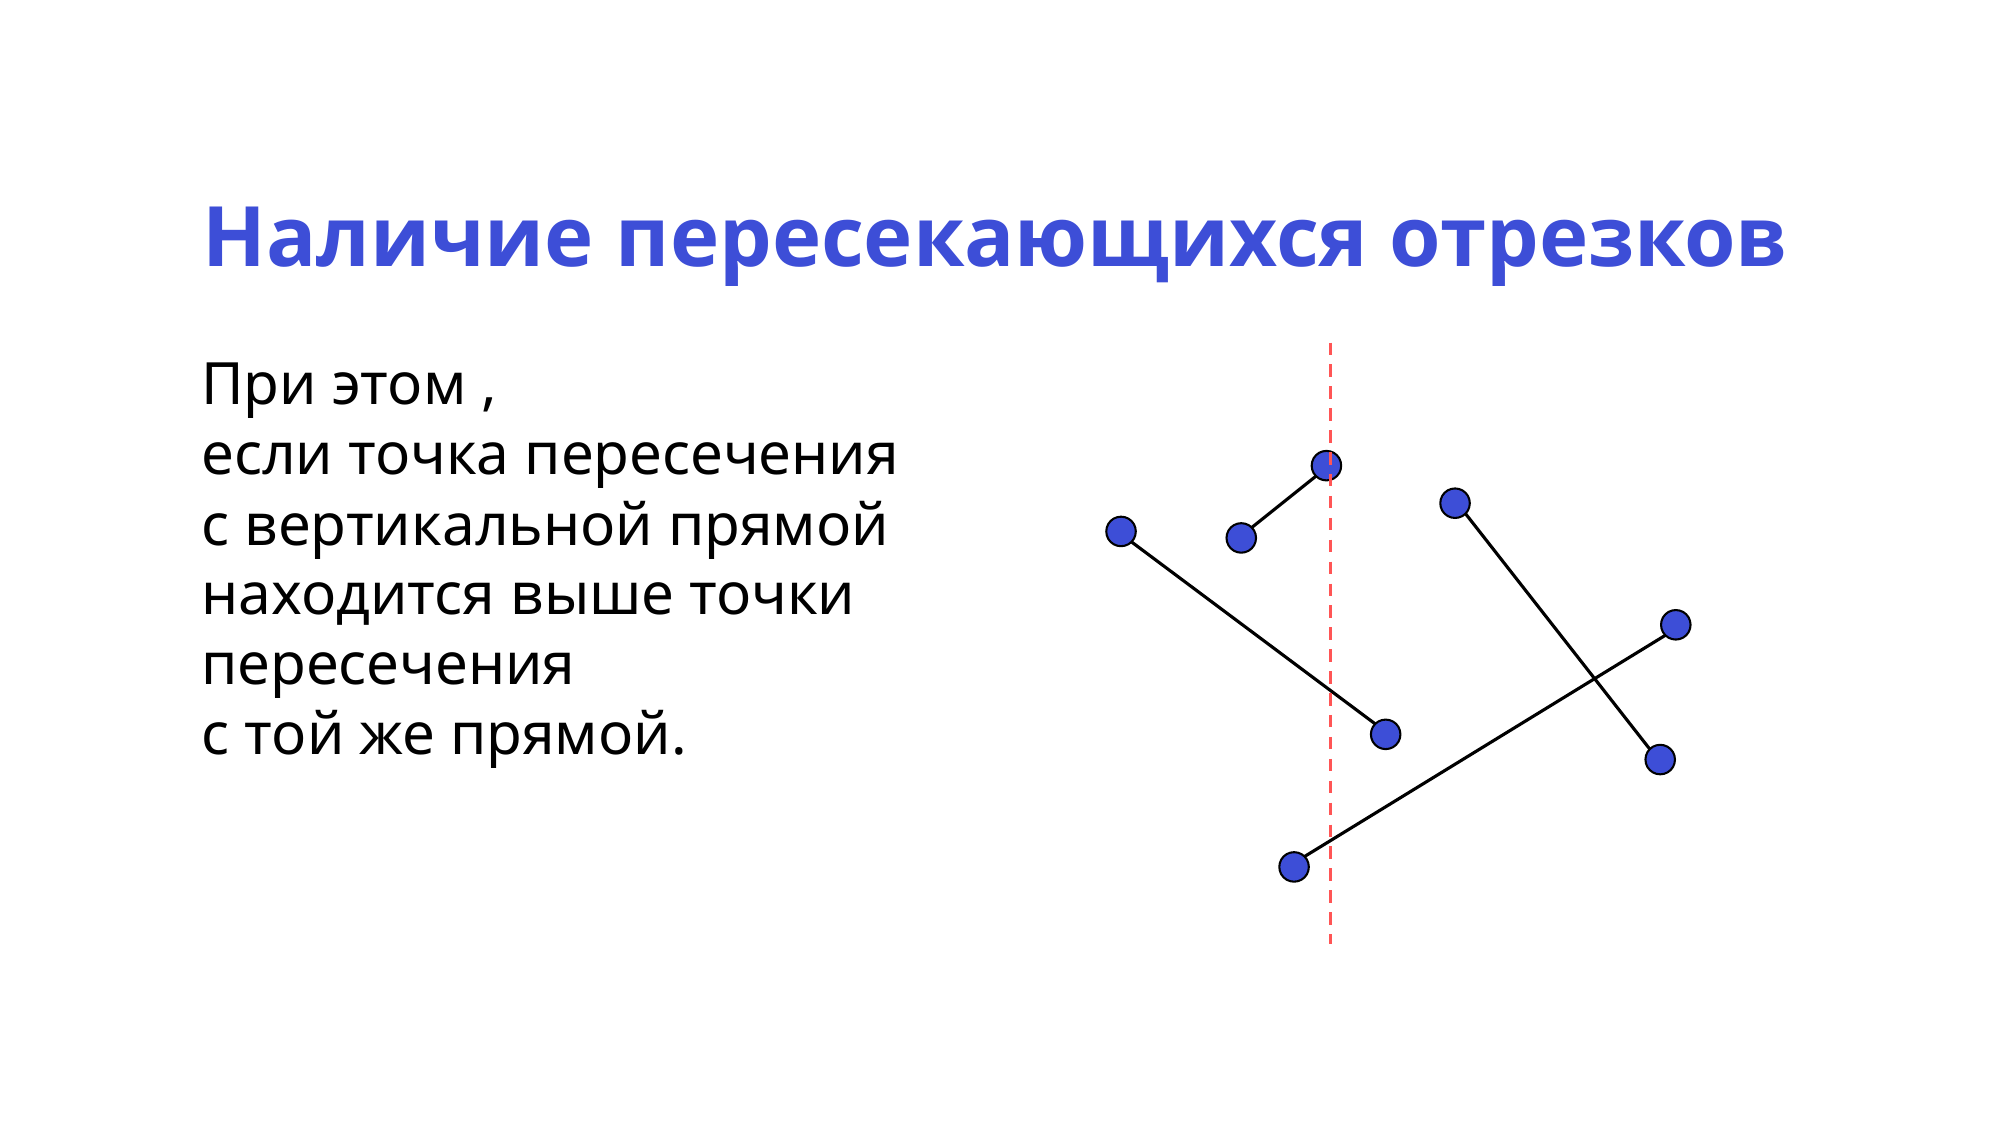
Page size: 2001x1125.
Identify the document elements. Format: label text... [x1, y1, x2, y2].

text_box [1304, 635, 1330, 857]
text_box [1465, 513, 1650, 750]
text_box [1439, 487, 1471, 520]
text_box Наличие пересекающихся отрезков [187, 187, 1816, 307]
text_box [1278, 851, 1310, 883]
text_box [1331, 635, 1666, 857]
text_box [1666, 744, 1677, 775]
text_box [1131, 541, 1330, 724]
text_box [1105, 515, 1137, 548]
text_box [1331, 450, 1343, 481]
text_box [1251, 476, 1316, 528]
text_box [1331, 541, 1376, 635]
text_box [1225, 522, 1258, 541]
text_box [1310, 449, 1330, 482]
text_box [1660, 608, 1692, 641]
